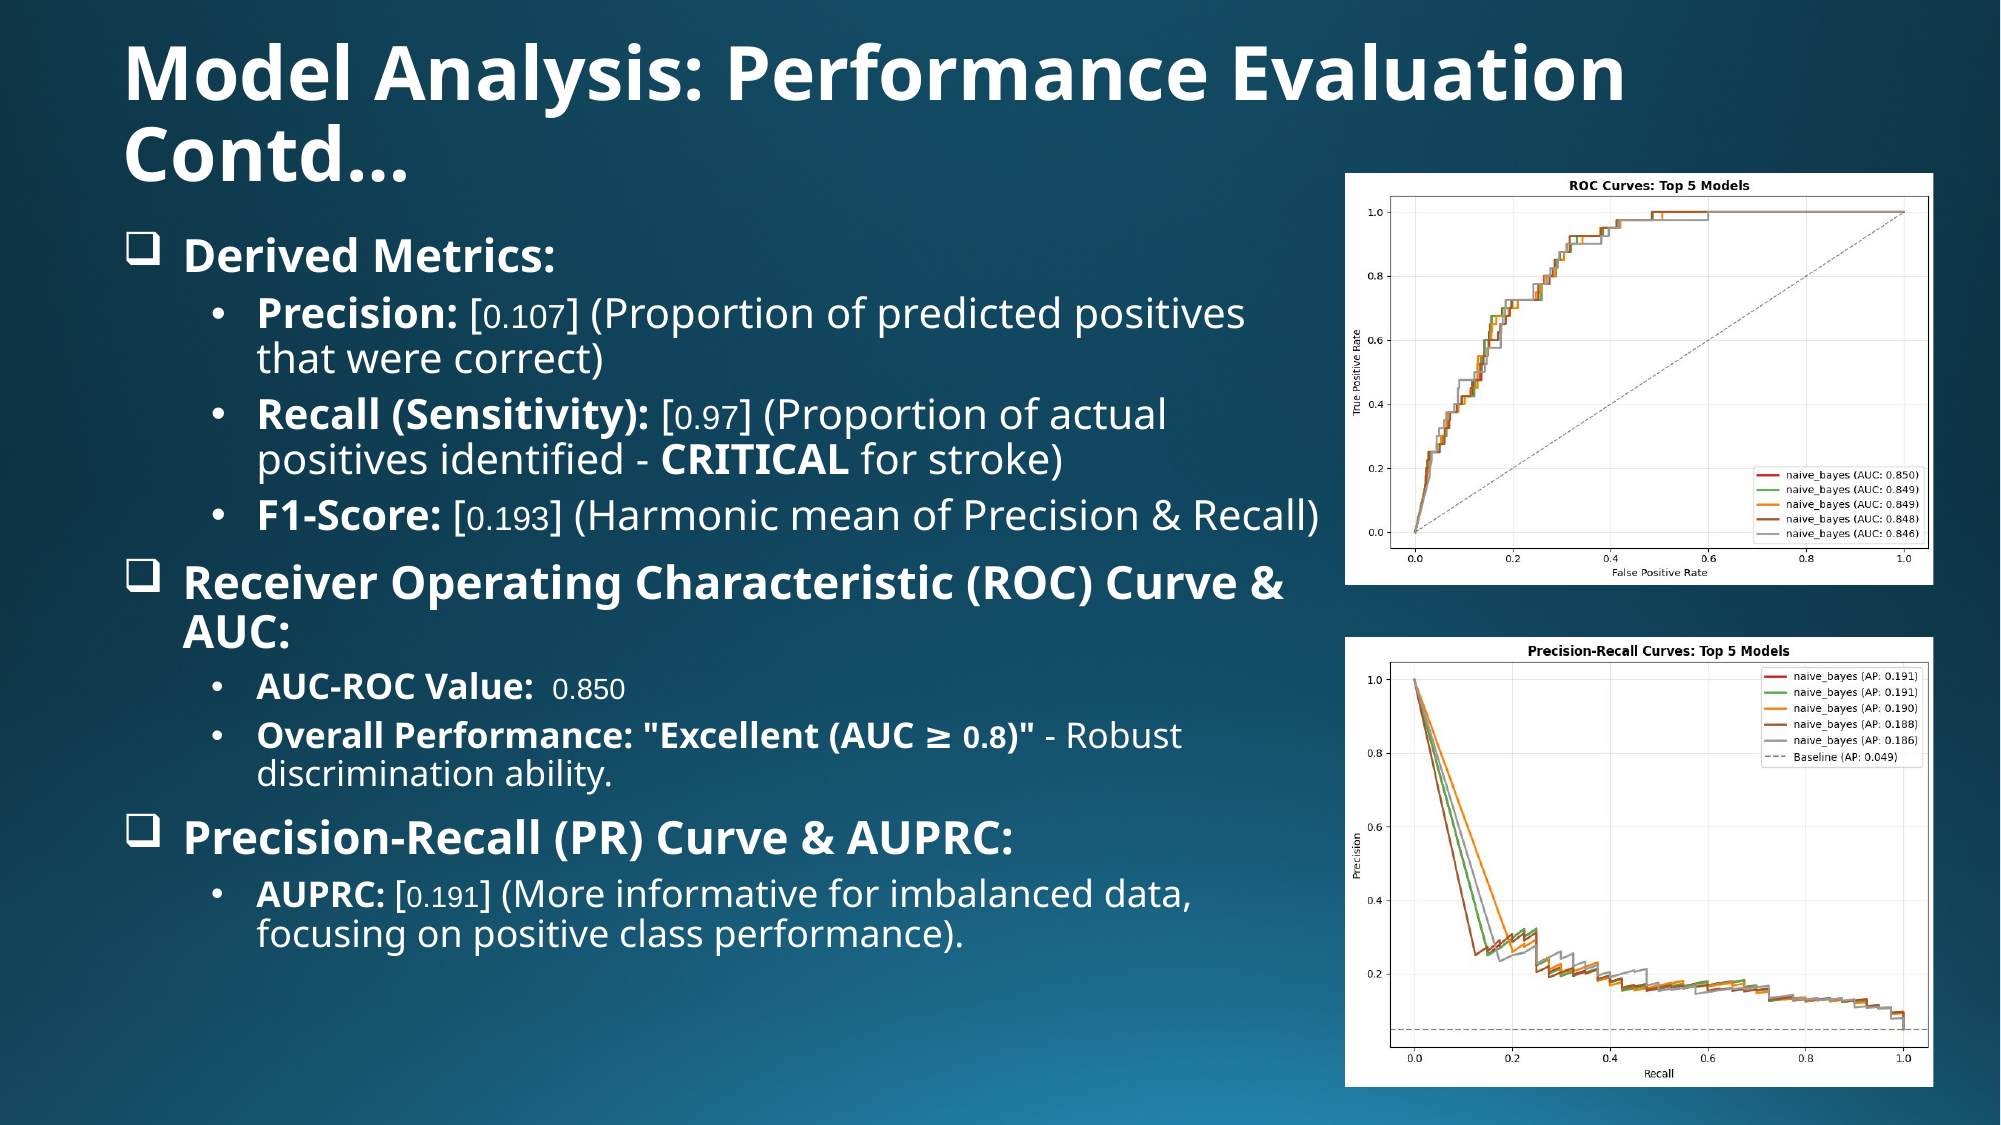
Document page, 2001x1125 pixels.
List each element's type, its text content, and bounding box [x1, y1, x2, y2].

list Derived Metrics: Precision: [0.107] (Proportion of predicted positives that were correct) Recall (Sensitivity): [0.97] (Proportion of actual positives identified - CRITICAL for stroke) F1-Score: [0.193] (Harmonic mean of Precision & Recall) Receiver Operating Characteristic (ROC) Curve & AUC: AUC-ROC Value: 0.850 Overall Performance: "Excellent (AUC ≥ 0.8)" - Robust discrimination ability. Precision-Recall (PR) Curve & AUPRC: AUPRC: [0.191] (More informative for imbalanced data, focusing on positive class performance). [108, 225, 1346, 979]
title Model Analysis: Performance Evaluation Contd… [108, 8, 1833, 225]
picture [0, 0, 2001, 1125]
